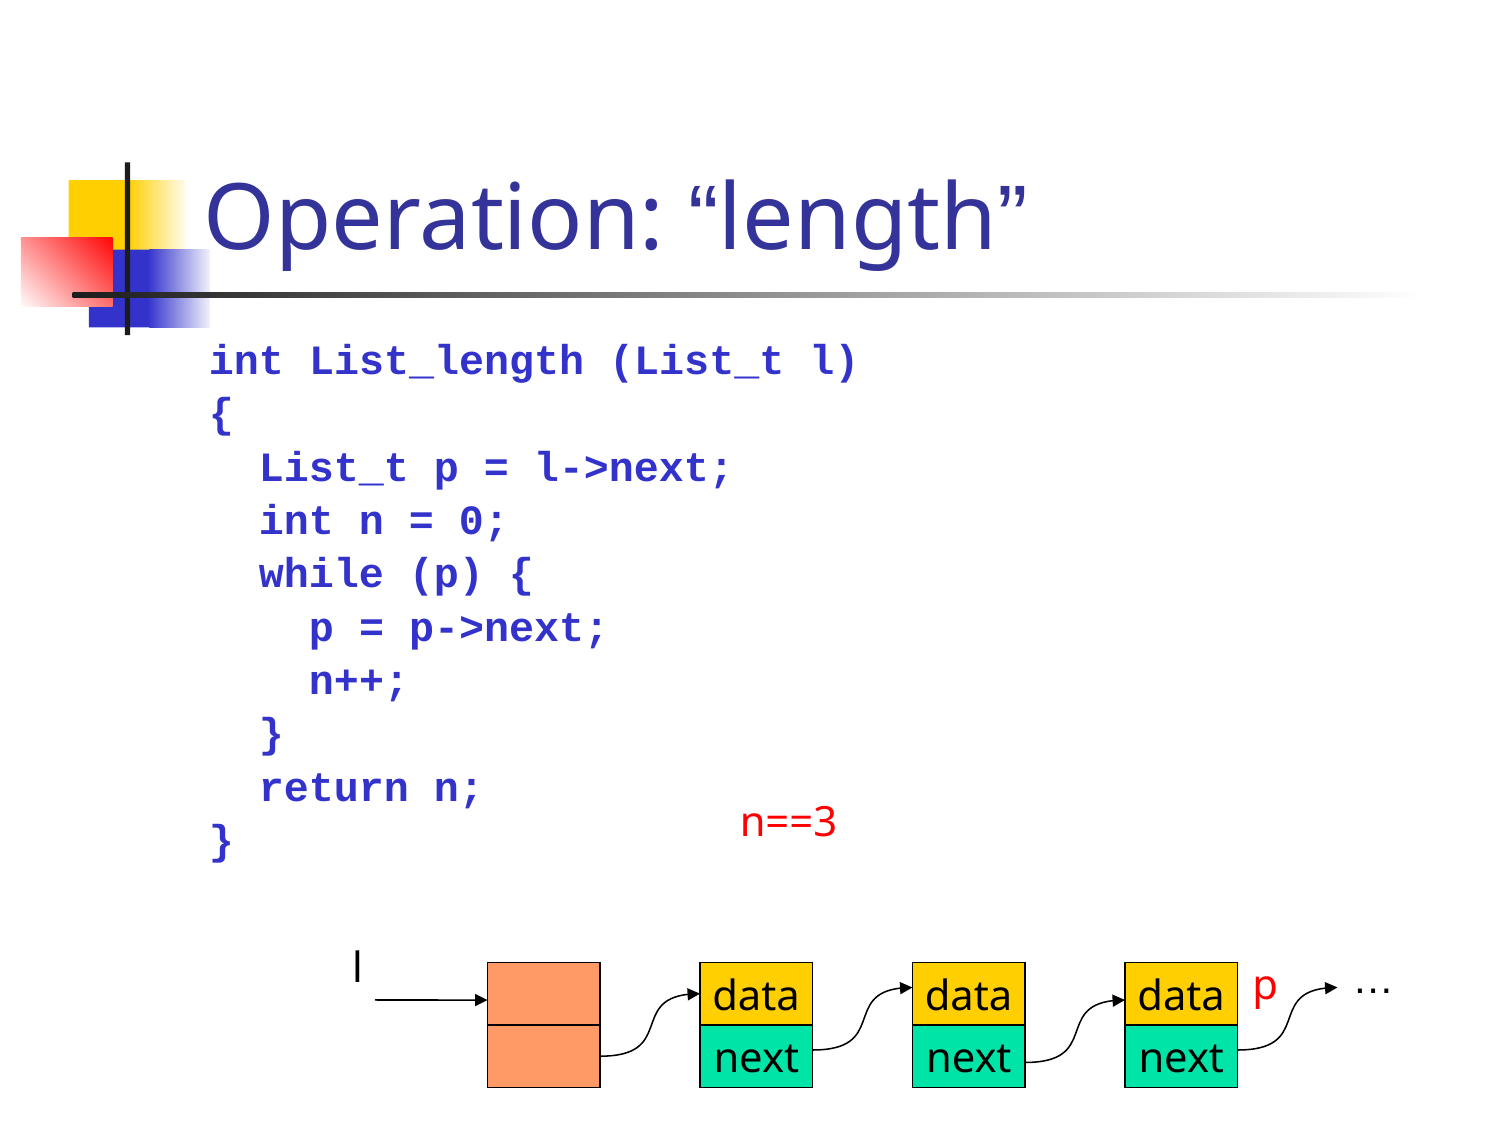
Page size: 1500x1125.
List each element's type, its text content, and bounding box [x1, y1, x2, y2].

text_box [337, 933, 1450, 1088]
list int List_length (List_t l) { List_t p = l->next; int n = 0; while (p) { p = p->next; n++; } return n; } [193, 331, 1469, 1006]
title Operation: “length” [188, 35, 1468, 275]
text_box n==3 [725, 787, 913, 853]
